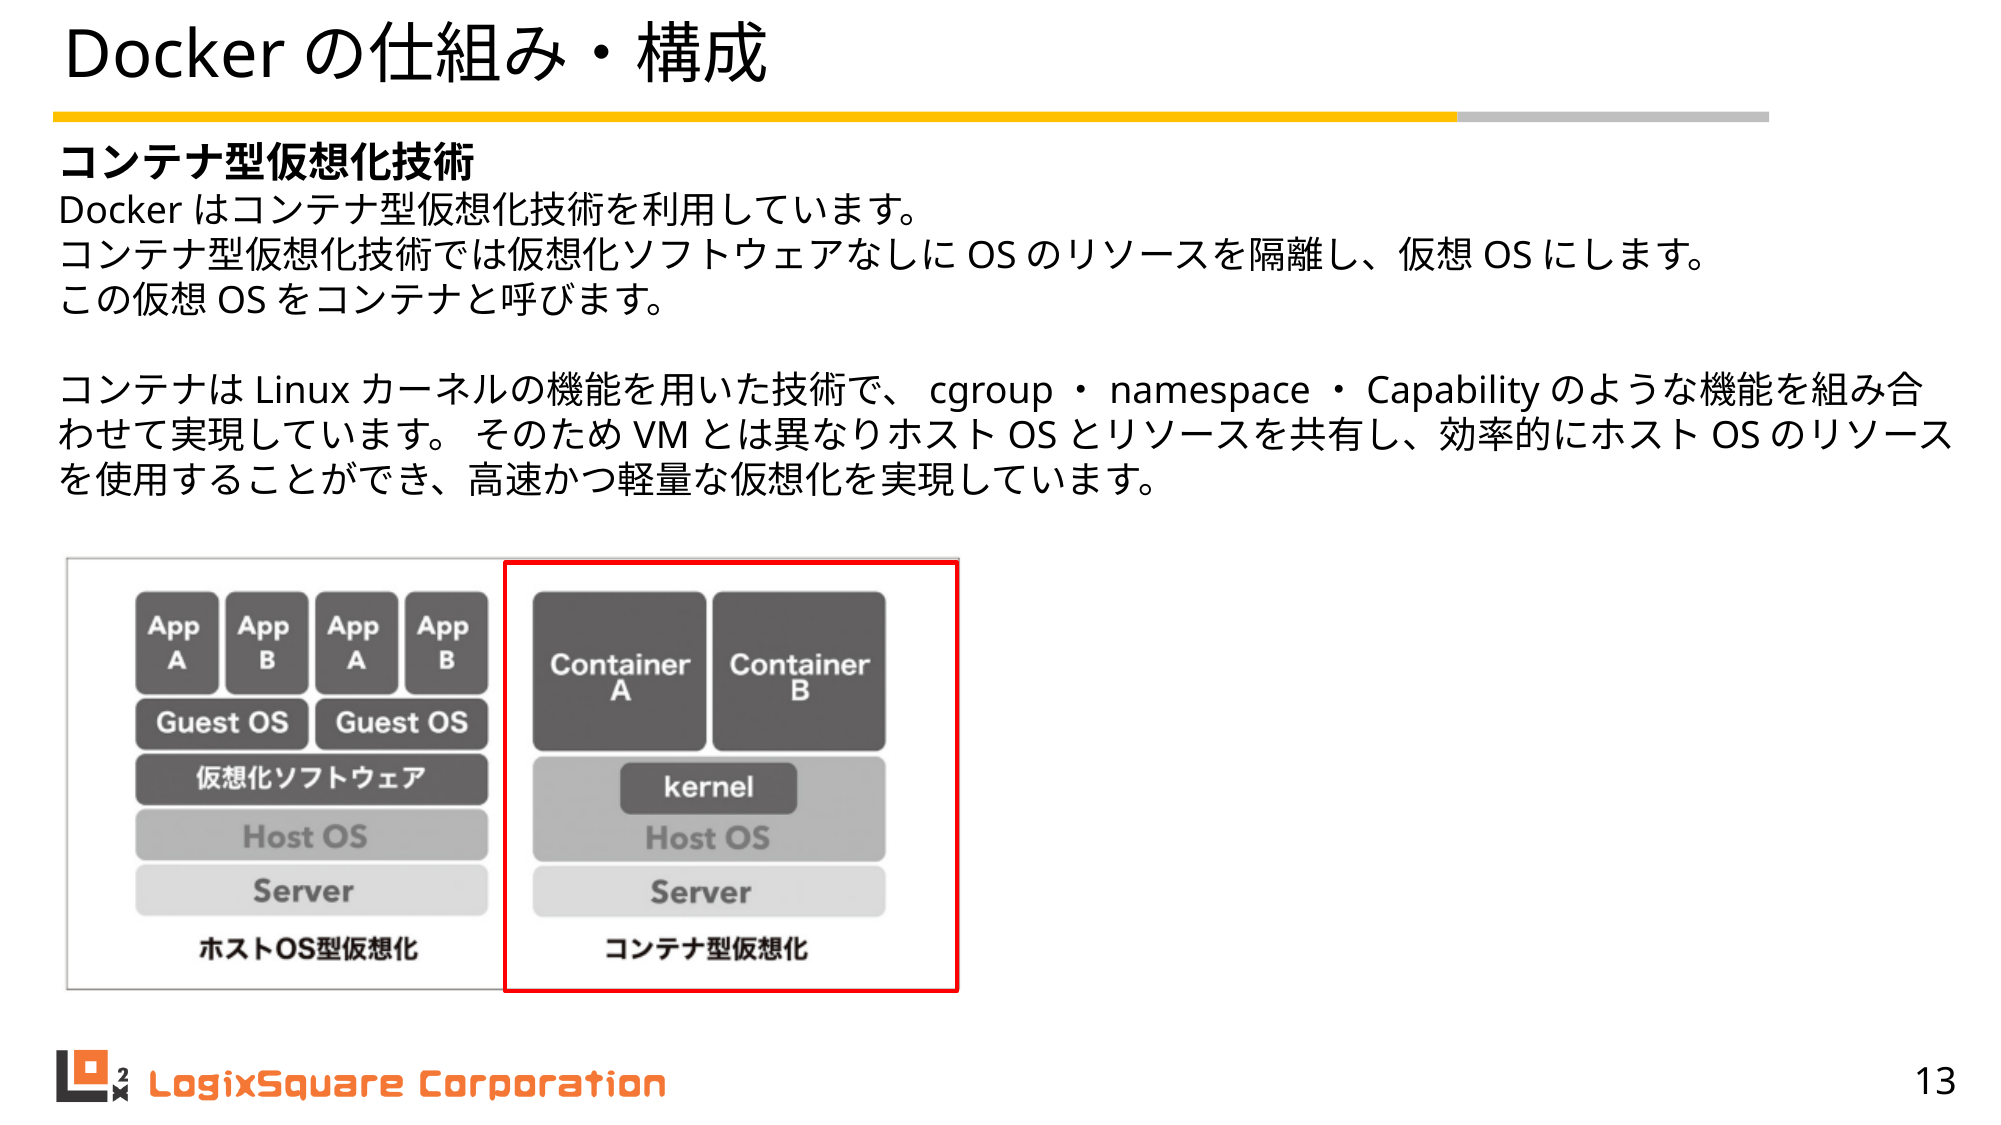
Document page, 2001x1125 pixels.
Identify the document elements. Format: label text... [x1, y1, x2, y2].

title Dockerの仕組み・構成 [48, 0, 1774, 112]
list コンテナ型仮想化技術 Dockerはコンテナ型仮想化技術を利用しています。 コンテナ型仮想化技術では仮想化ソフトウェアなしにOSのリソースを隔離し、仮想OSにします。 この仮想OSをコンテナと呼びます。 コンテナはLinuxカーネルの機能を用いた技術で、cgroup・namespace・Capabilityのような機能を組み合わせて実現しています。 そのためVMとは異なりホストOSとリソースを共有し、効率的にホストOSのリソースを使用することができ、高速かつ軽量な仮想化を実現しています。 [42, 133, 1972, 1024]
slide_number 13 [1521, 1049, 1972, 1110]
picture [54, 1048, 130, 1103]
picture [147, 1068, 667, 1102]
picture [48, 544, 982, 1003]
